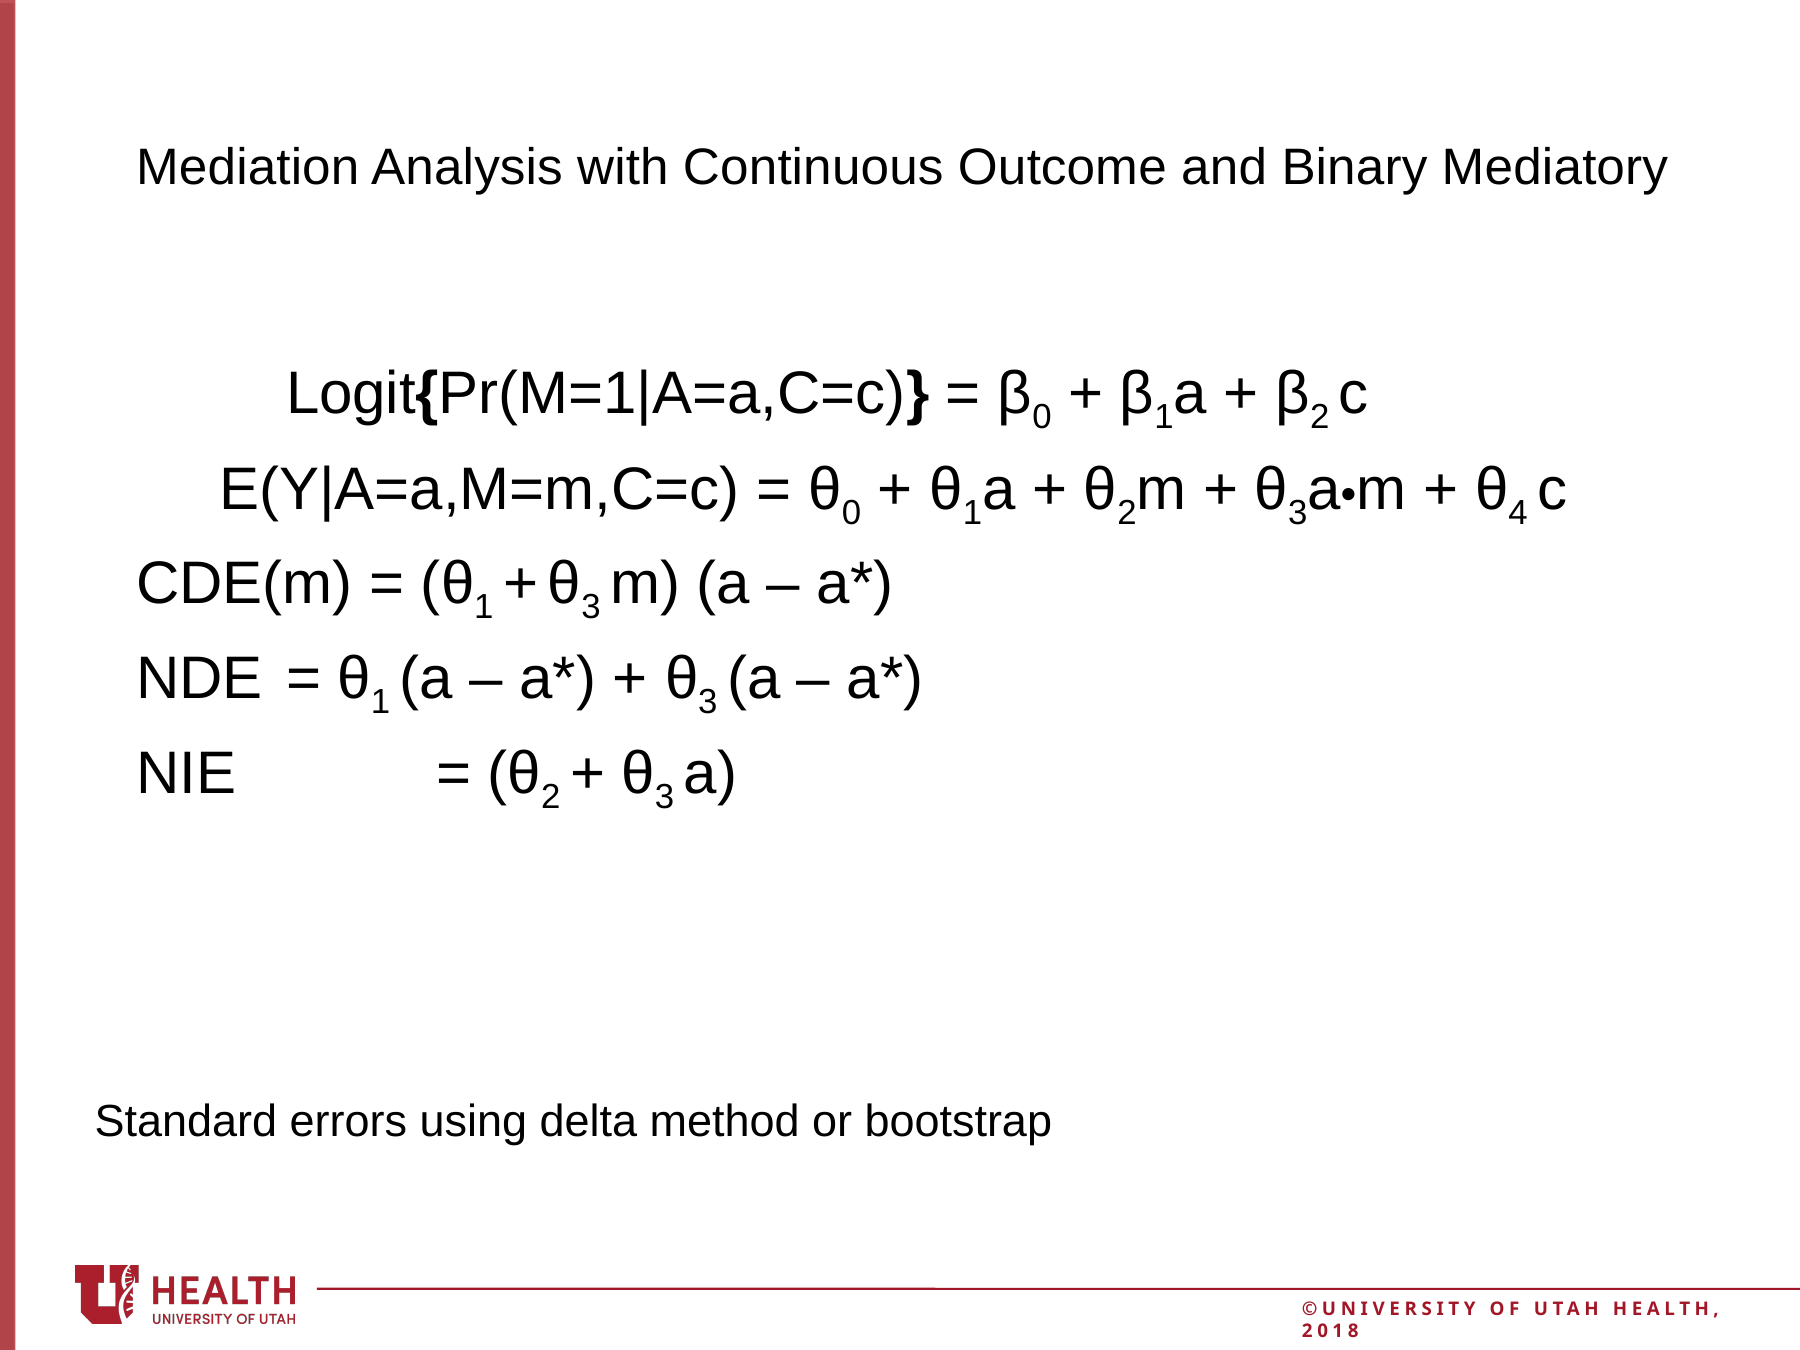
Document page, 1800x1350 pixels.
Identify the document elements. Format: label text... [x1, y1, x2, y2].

picture [75, 1265, 295, 1324]
text_box Standard errors using delta method or bootstrap [79, 1084, 1068, 1153]
title Mediation Analysis with Continuous Outcome and Binary Mediatory [135, 113, 1710, 222]
